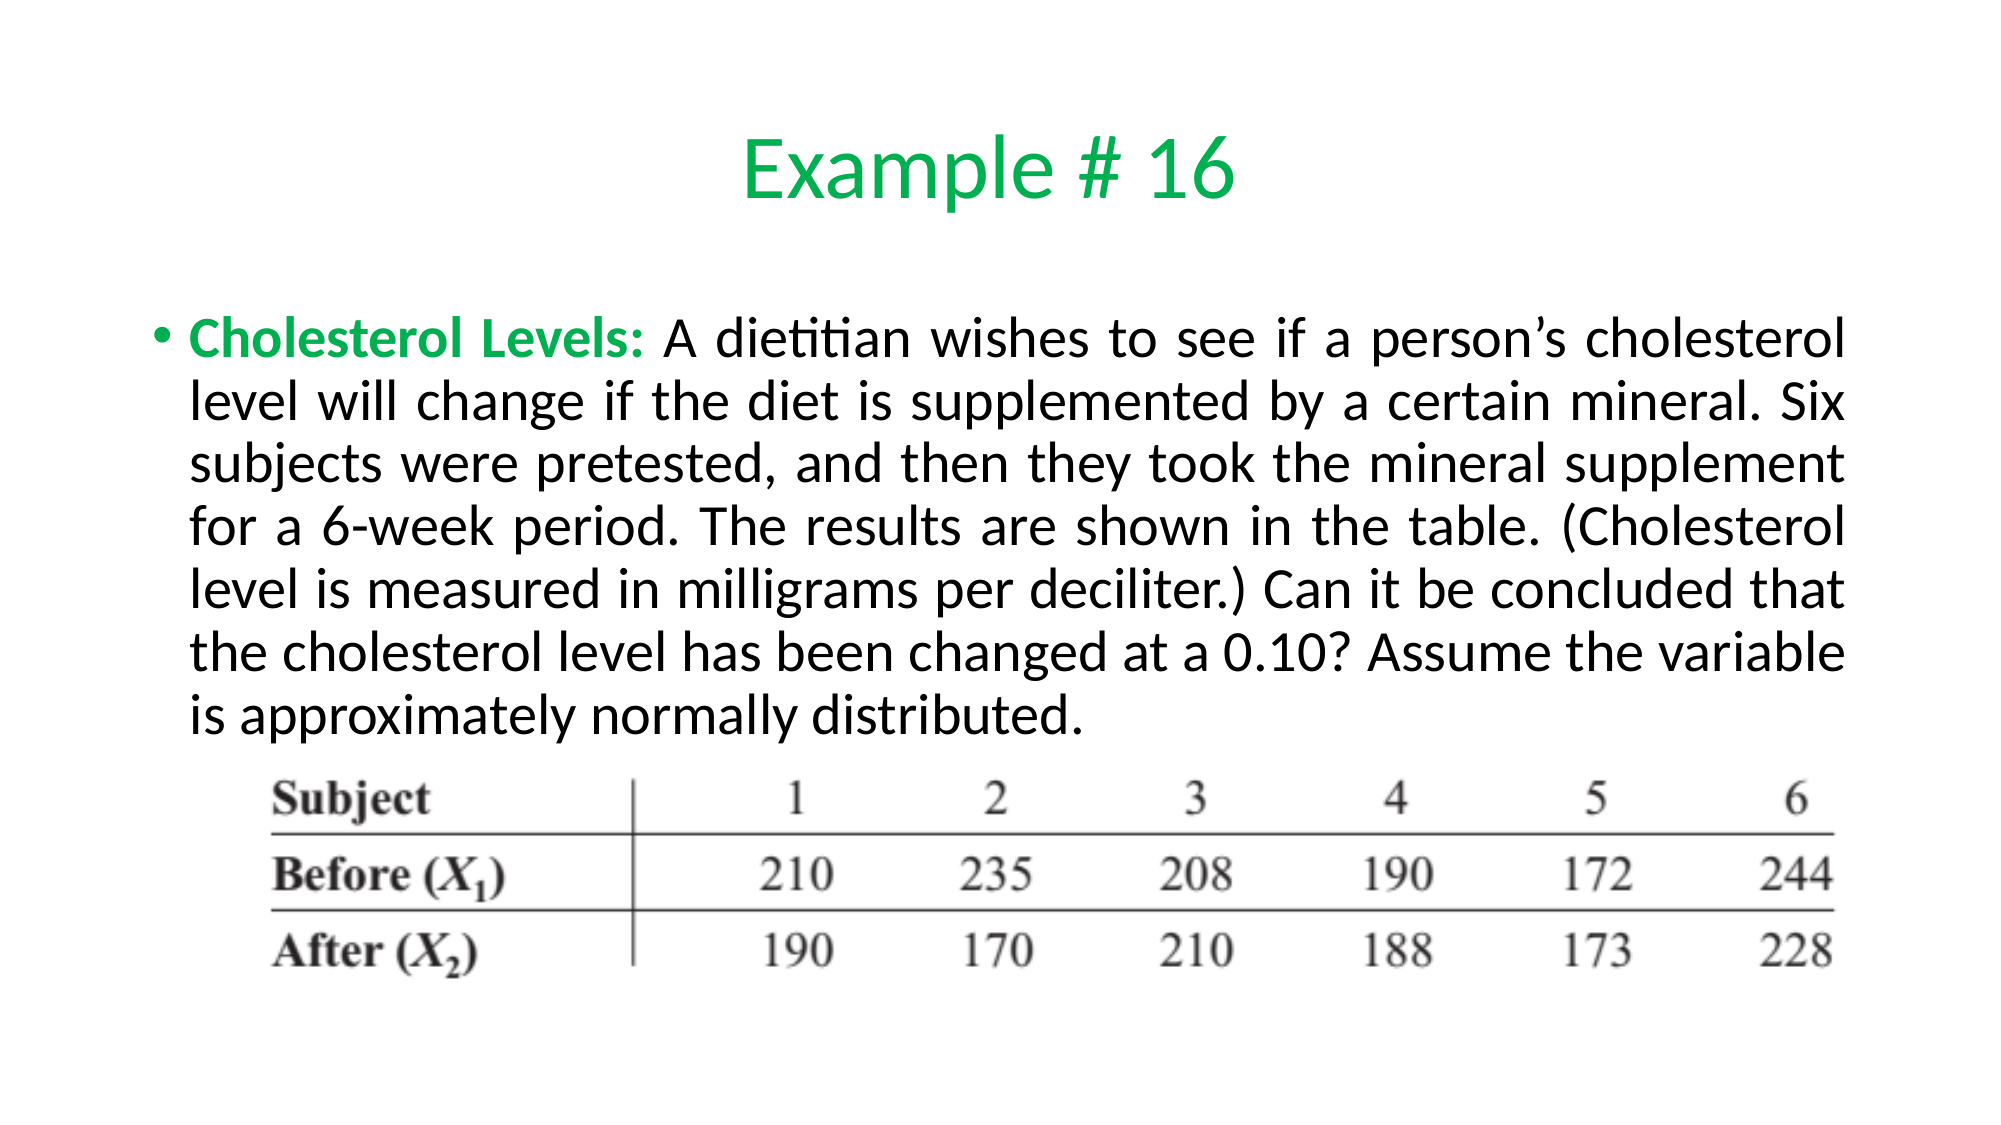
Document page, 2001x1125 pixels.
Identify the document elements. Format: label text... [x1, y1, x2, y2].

title Example # 16 [137, 59, 1863, 278]
picture [240, 748, 1863, 986]
list Cholesterol Levels: A dietitian wishes to see if a person’s cholesterol level will change if the diet is supplemented by a certain mineral. Six subjects were pretested, and then they took the mineral supplement for a 6-week period. The results are shown in the table. (Cholesterol level is measured in milligrams per deciliter.) Can it be concluded that the cholesterol level has been changed at a 0.10? Assume the variable is approximately normally distributed. [137, 299, 1863, 1014]
